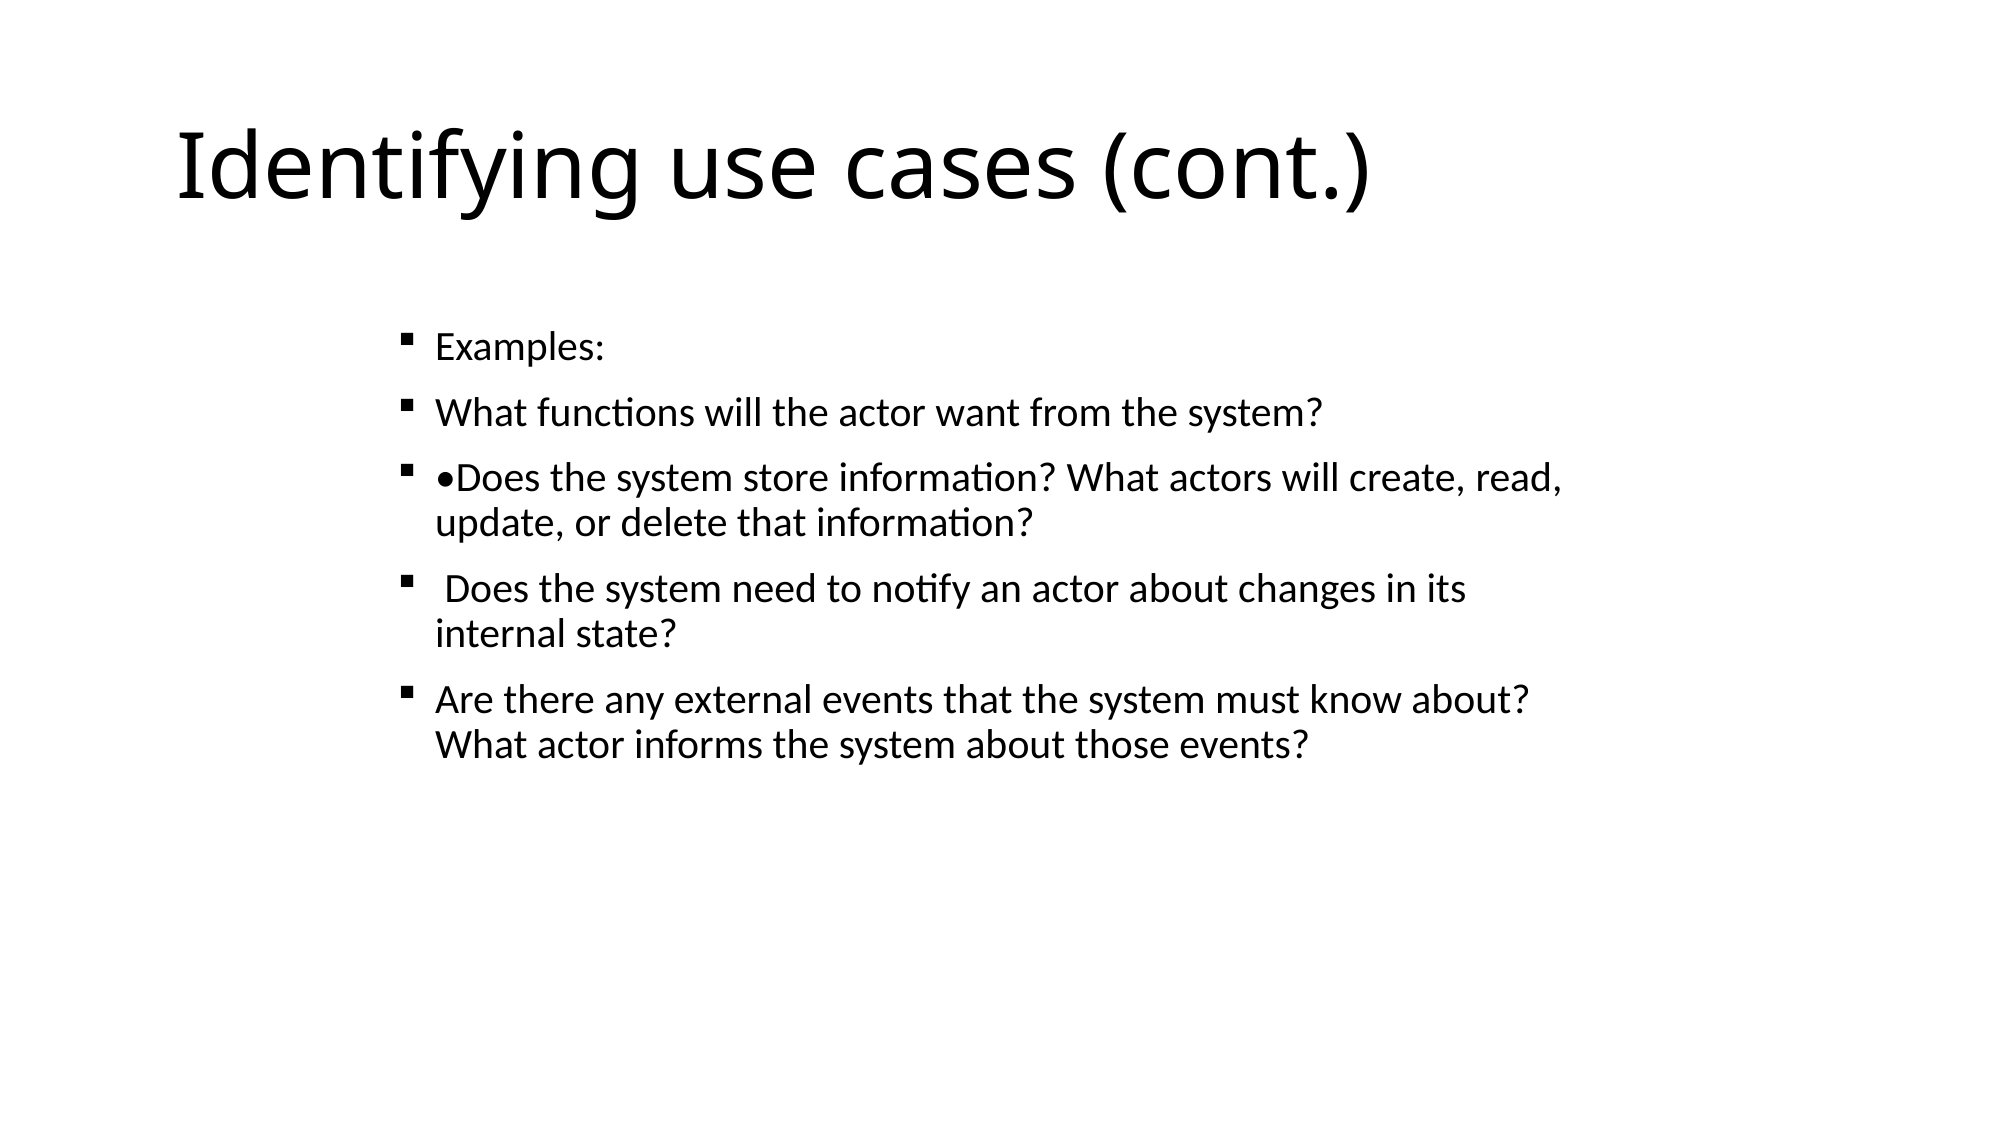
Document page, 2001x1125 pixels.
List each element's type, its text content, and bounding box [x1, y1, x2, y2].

list Examples: What functions will the actor want from the system? •Does the system store information? What actors will create, read, update, or delete that information? Does the system need to notify an actor about changes in its internal state? Are there any external events that the system must know about? What actor informs the system about those events? [382, 316, 1601, 992]
title Identifying use cases (cont.) [137, 59, 1863, 278]
